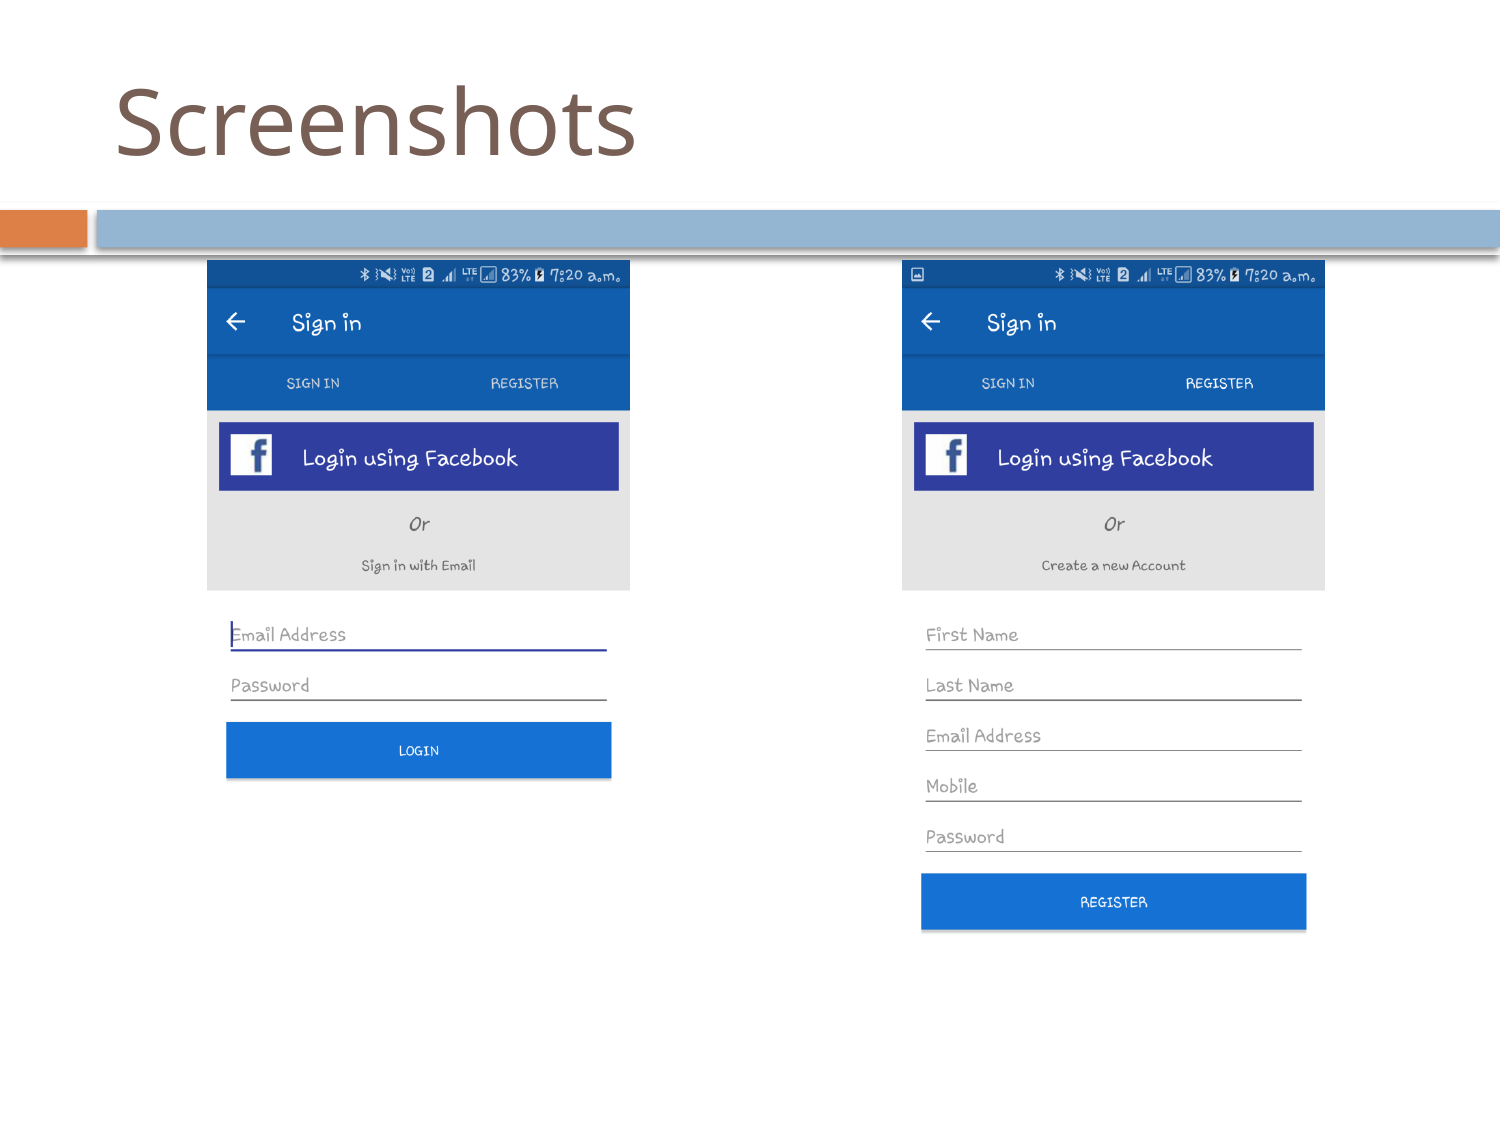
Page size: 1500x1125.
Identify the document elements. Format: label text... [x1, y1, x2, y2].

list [207, 260, 630, 1011]
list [902, 260, 1325, 1011]
title Screenshots [99, 37, 1438, 200]
